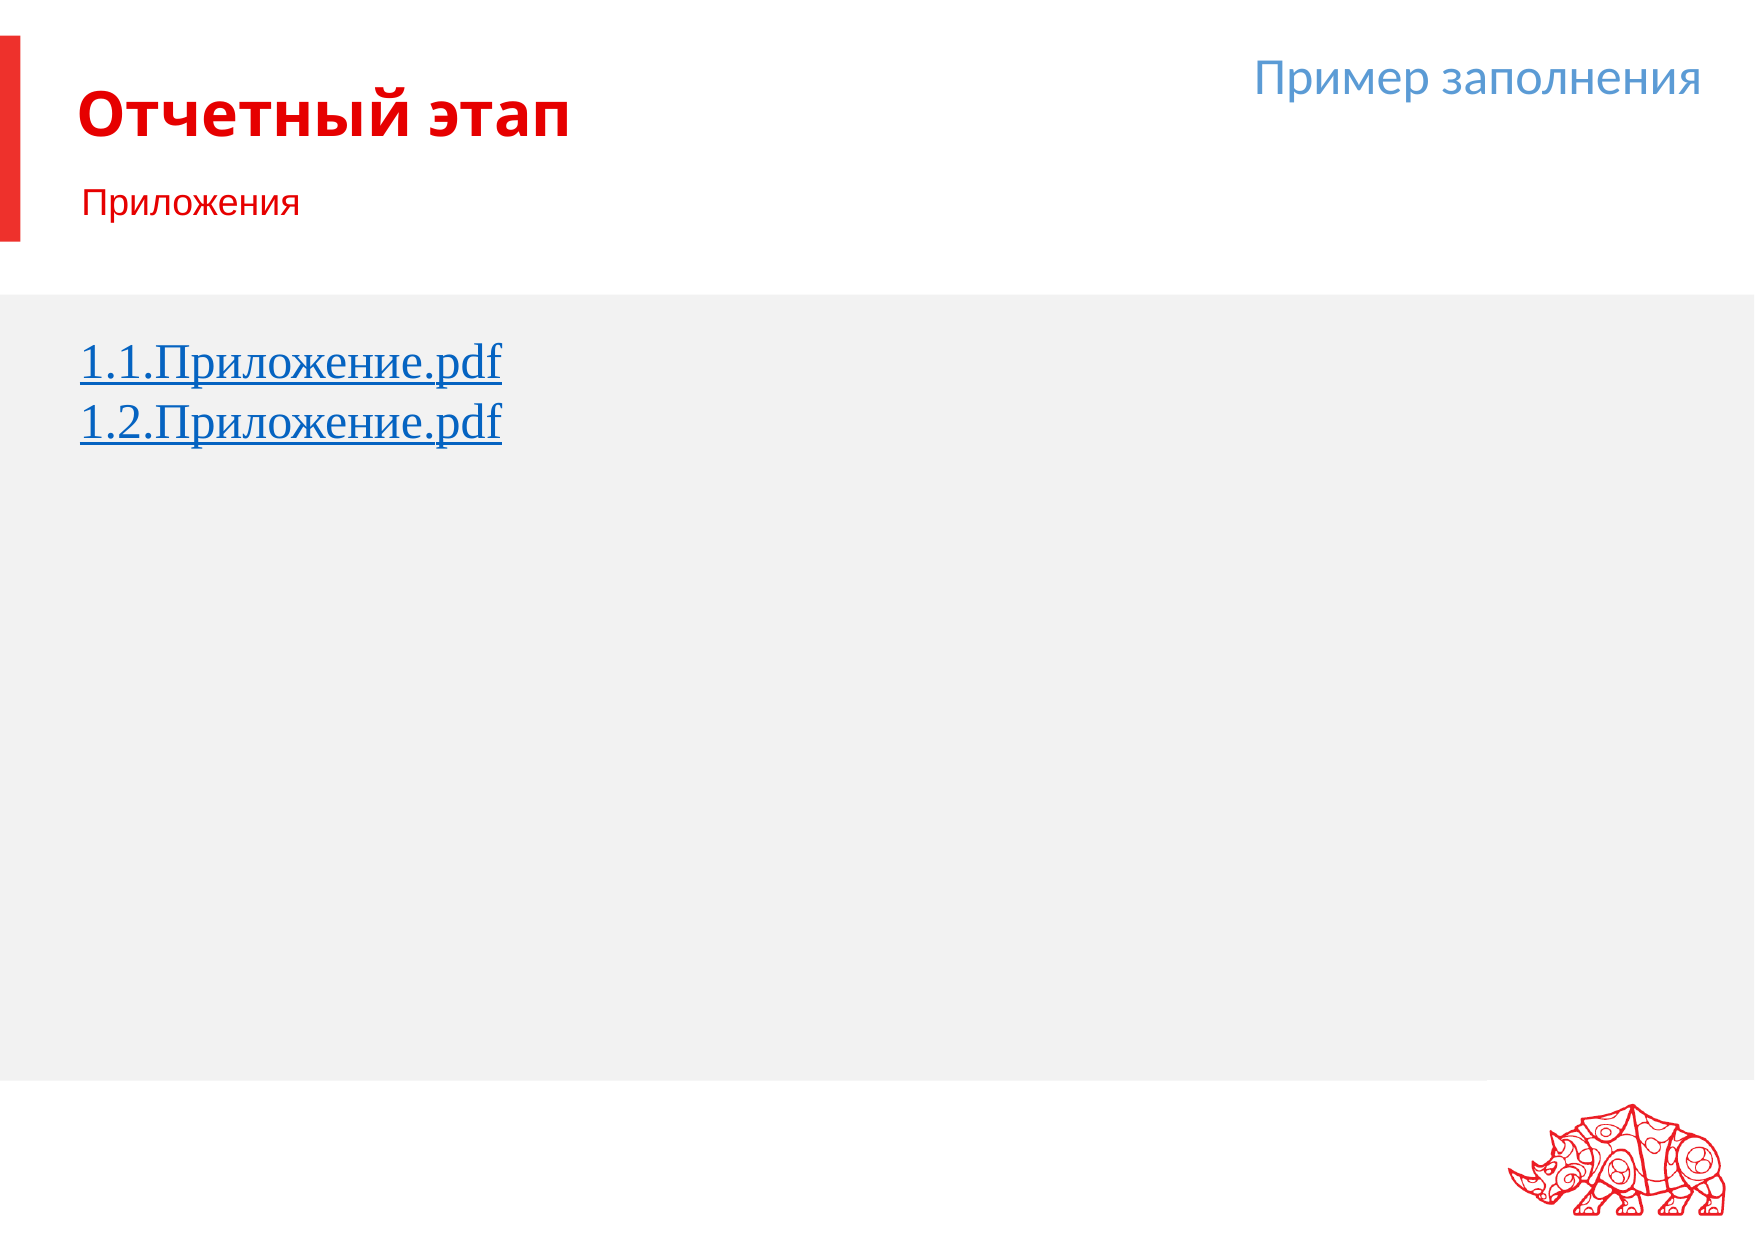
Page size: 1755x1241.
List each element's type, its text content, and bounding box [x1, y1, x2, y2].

list 1.1.Приложение.pdf 1.2.Приложение.pdf [50, 320, 1662, 1117]
list Приложения [50, 138, 1662, 232]
title Отчетный этап [76, 12, 1666, 220]
text_box Пример заполнения [1219, 34, 1737, 113]
picture [1487, 1080, 1755, 1229]
